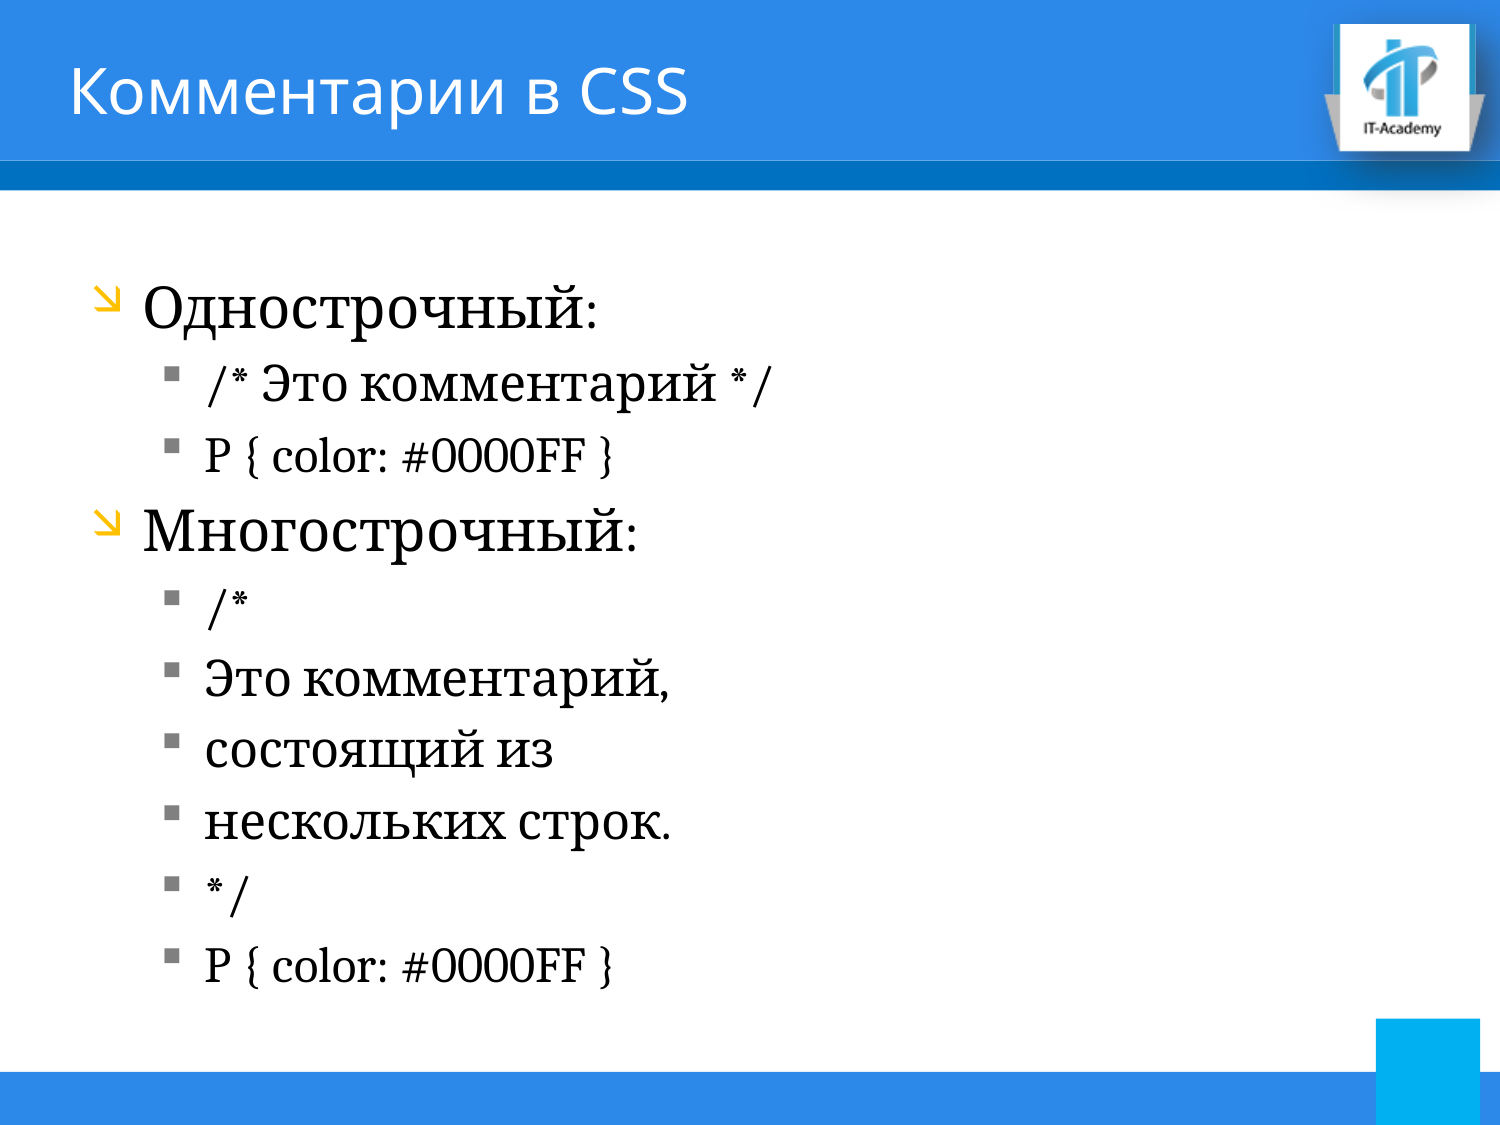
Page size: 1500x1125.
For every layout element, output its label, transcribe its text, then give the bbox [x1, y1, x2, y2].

list Однострочный: /* Это комментарий */ P { color: #0000FF } Многострочный: /* Это комментарий, состоящий из нескольких строк. */ P { color: #0000FF } [75, 262, 1425, 1005]
picture [1323, 24, 1487, 153]
title Комментарии в CSS [53, 42, 1404, 135]
